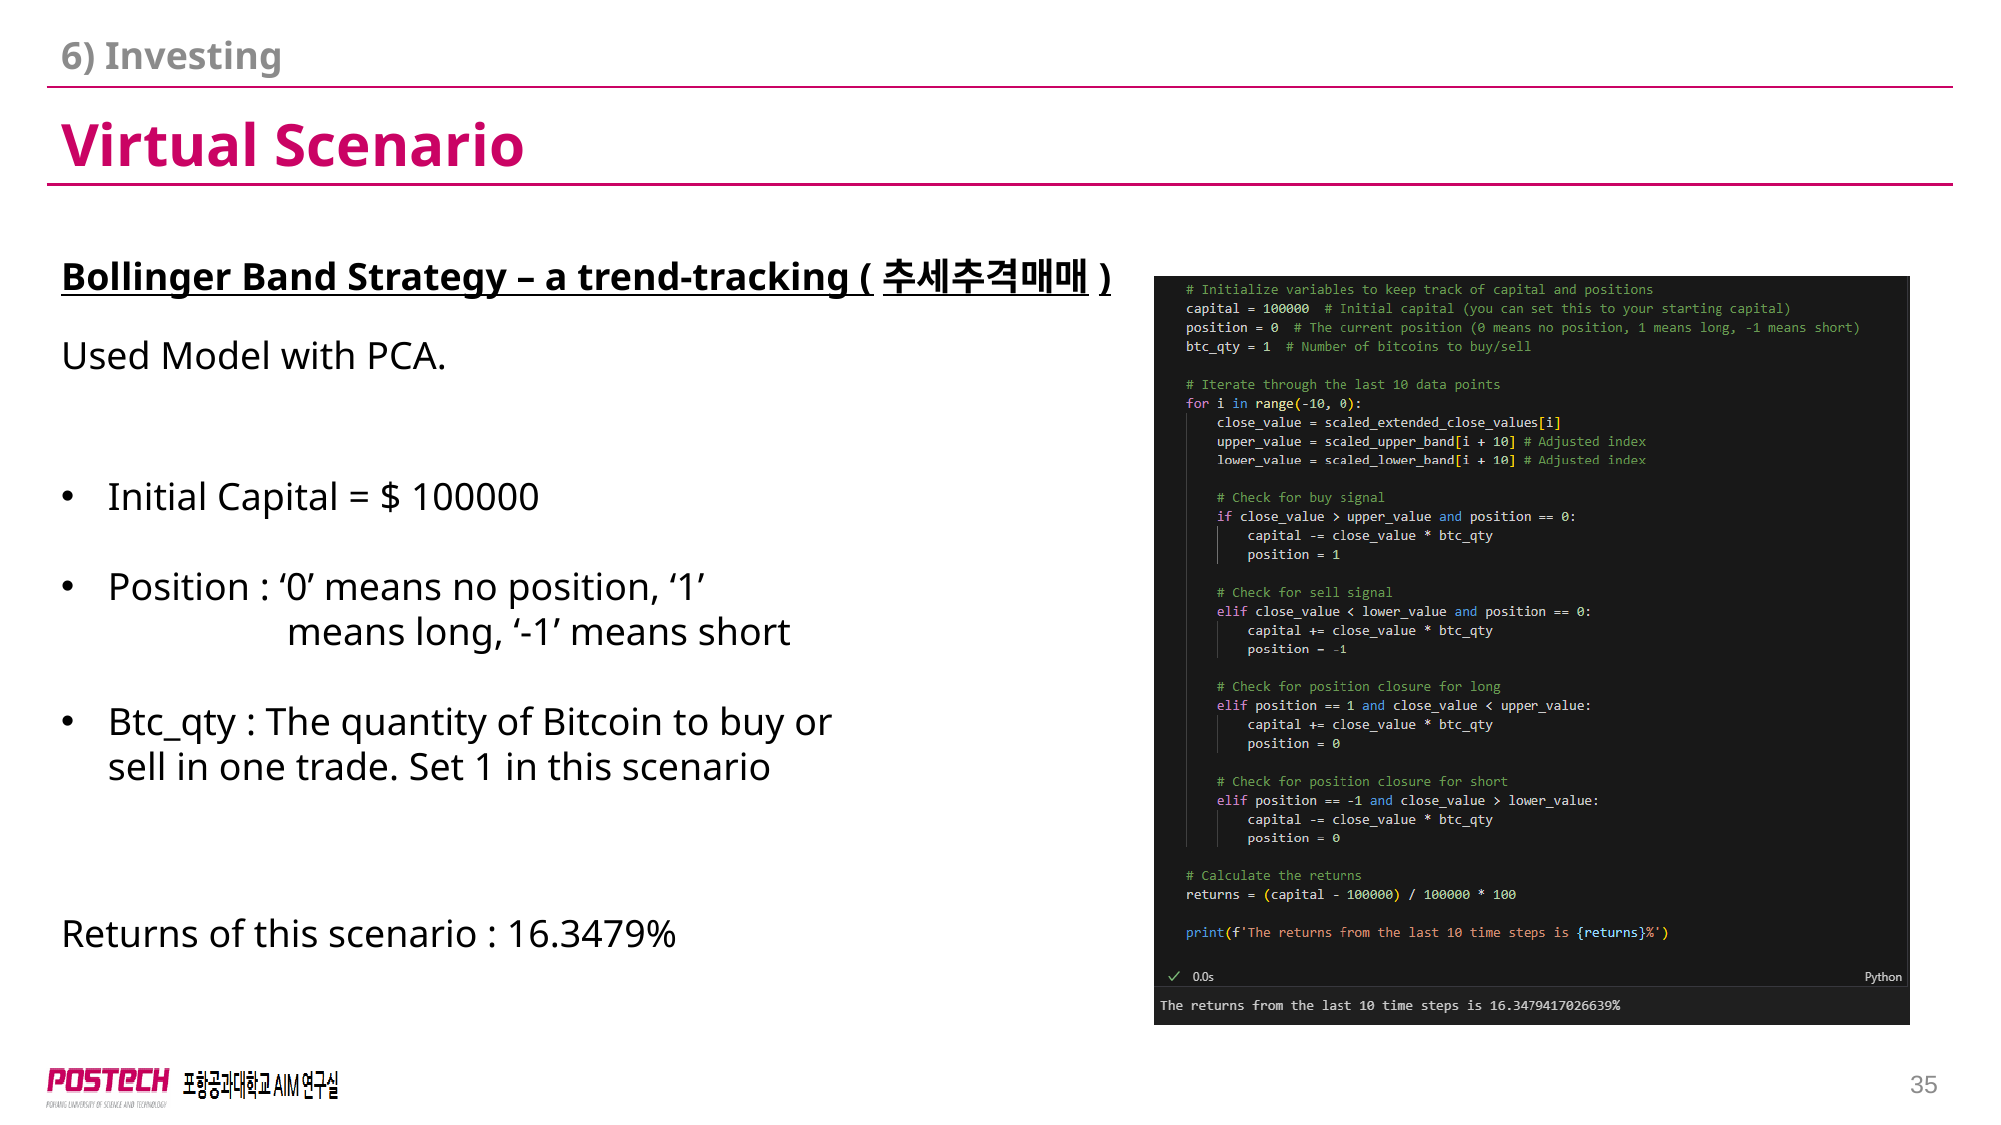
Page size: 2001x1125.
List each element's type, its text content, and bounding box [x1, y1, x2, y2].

picture [1154, 276, 1910, 1025]
text_box Bollinger Band Strategy – a trend-tracking (추세추격매매) [46, 245, 1155, 306]
text_box Initial Capital = $ 100000 Position : ‘0’ means no position, ‘1’ means long, ‘-1’ means short Btc_qty : The quantity of Bitcoin to buy or sell in one trade. Set 1 in this scenario [46, 465, 867, 796]
text_box Used Model with PCA. [46, 324, 552, 385]
text_box 6) Investing [46, 22, 1953, 87]
text_box Returns of this scenario : 16.3479% [46, 902, 778, 963]
text_box Virtual Scenario [46, 101, 1953, 185]
picture [46, 1056, 342, 1112]
